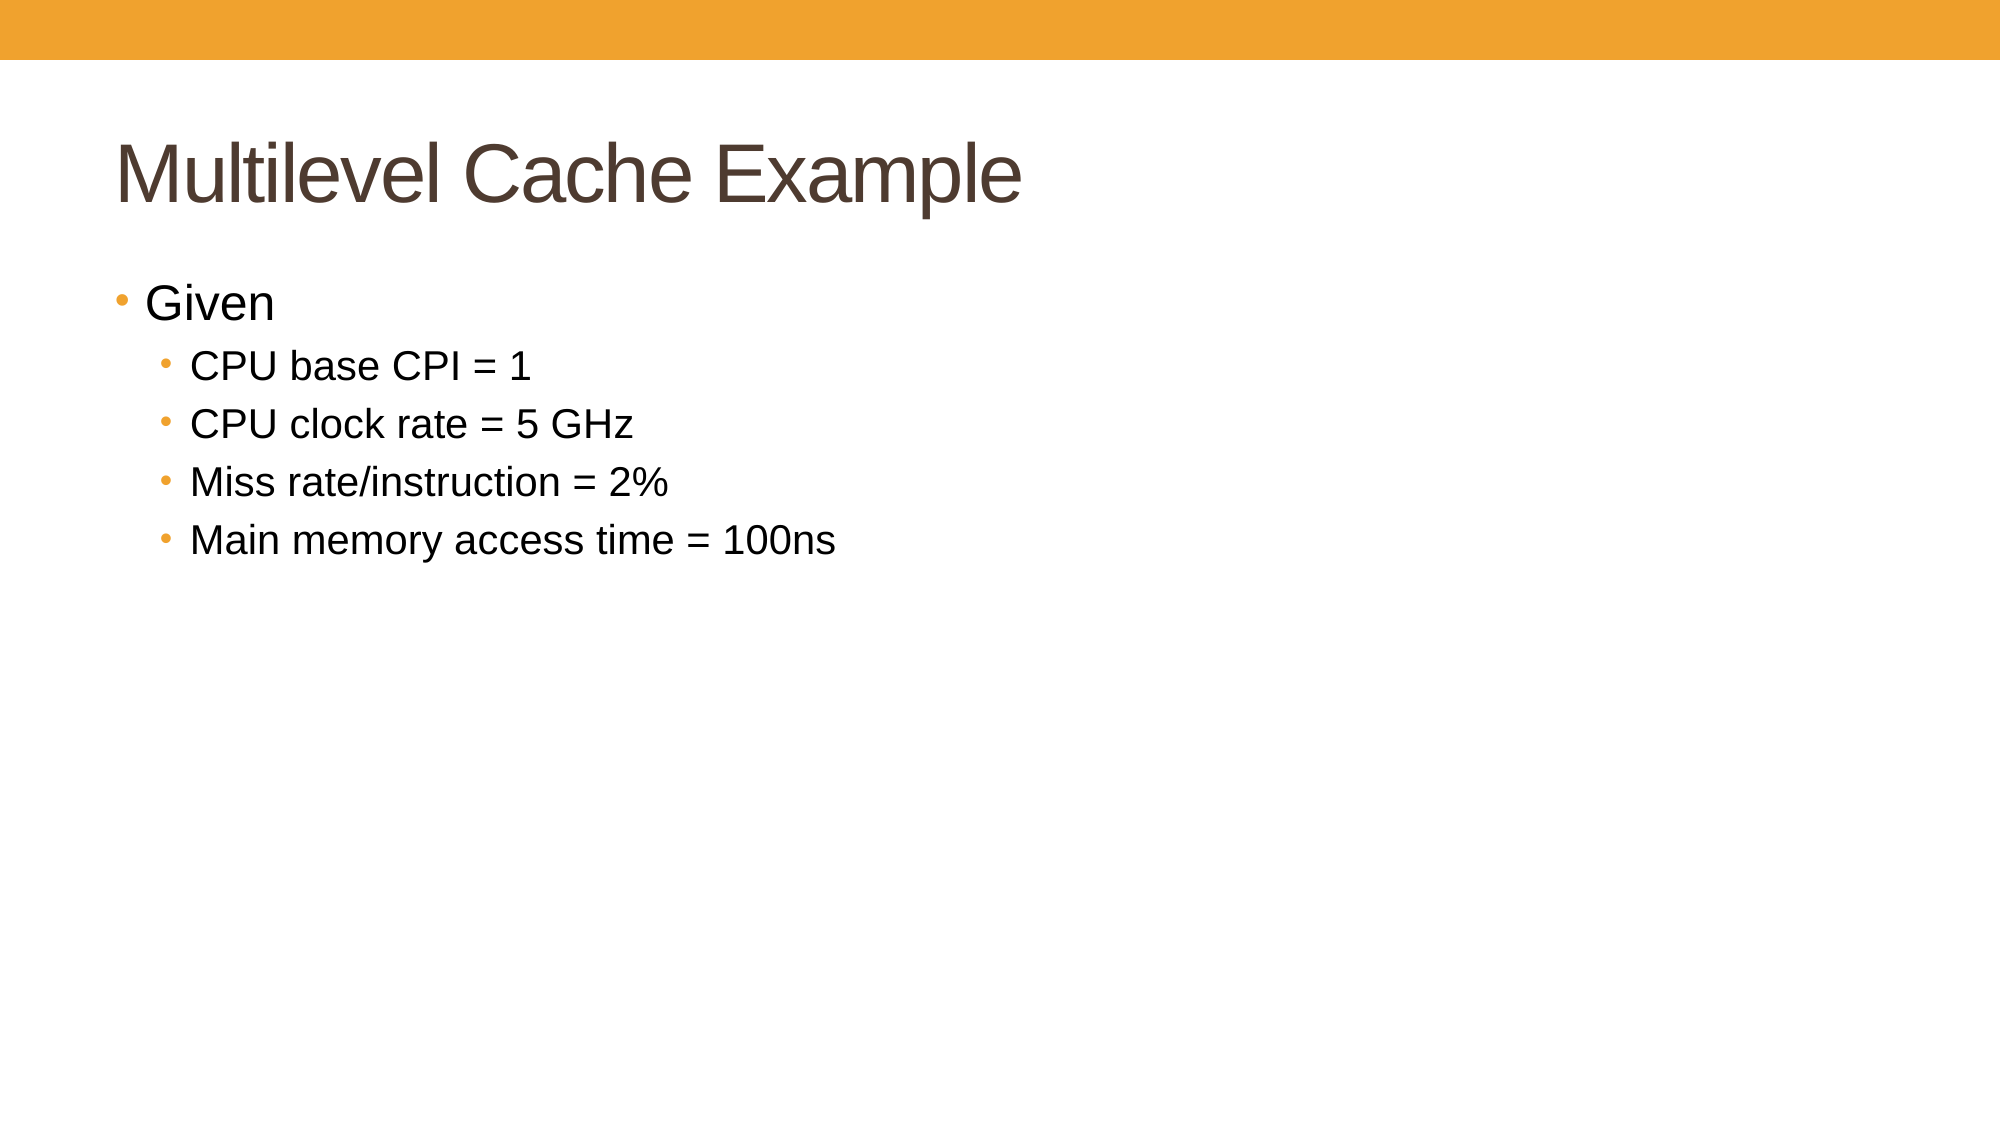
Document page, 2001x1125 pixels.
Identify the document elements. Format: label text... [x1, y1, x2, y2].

title Multilevel Cache Example [99, 87, 1900, 250]
list Given CPU base CPI = 1 CPU clock rate = 5 GHz Miss rate/instruction = 2% Main memory access time = 100ns [99, 262, 1900, 1063]
